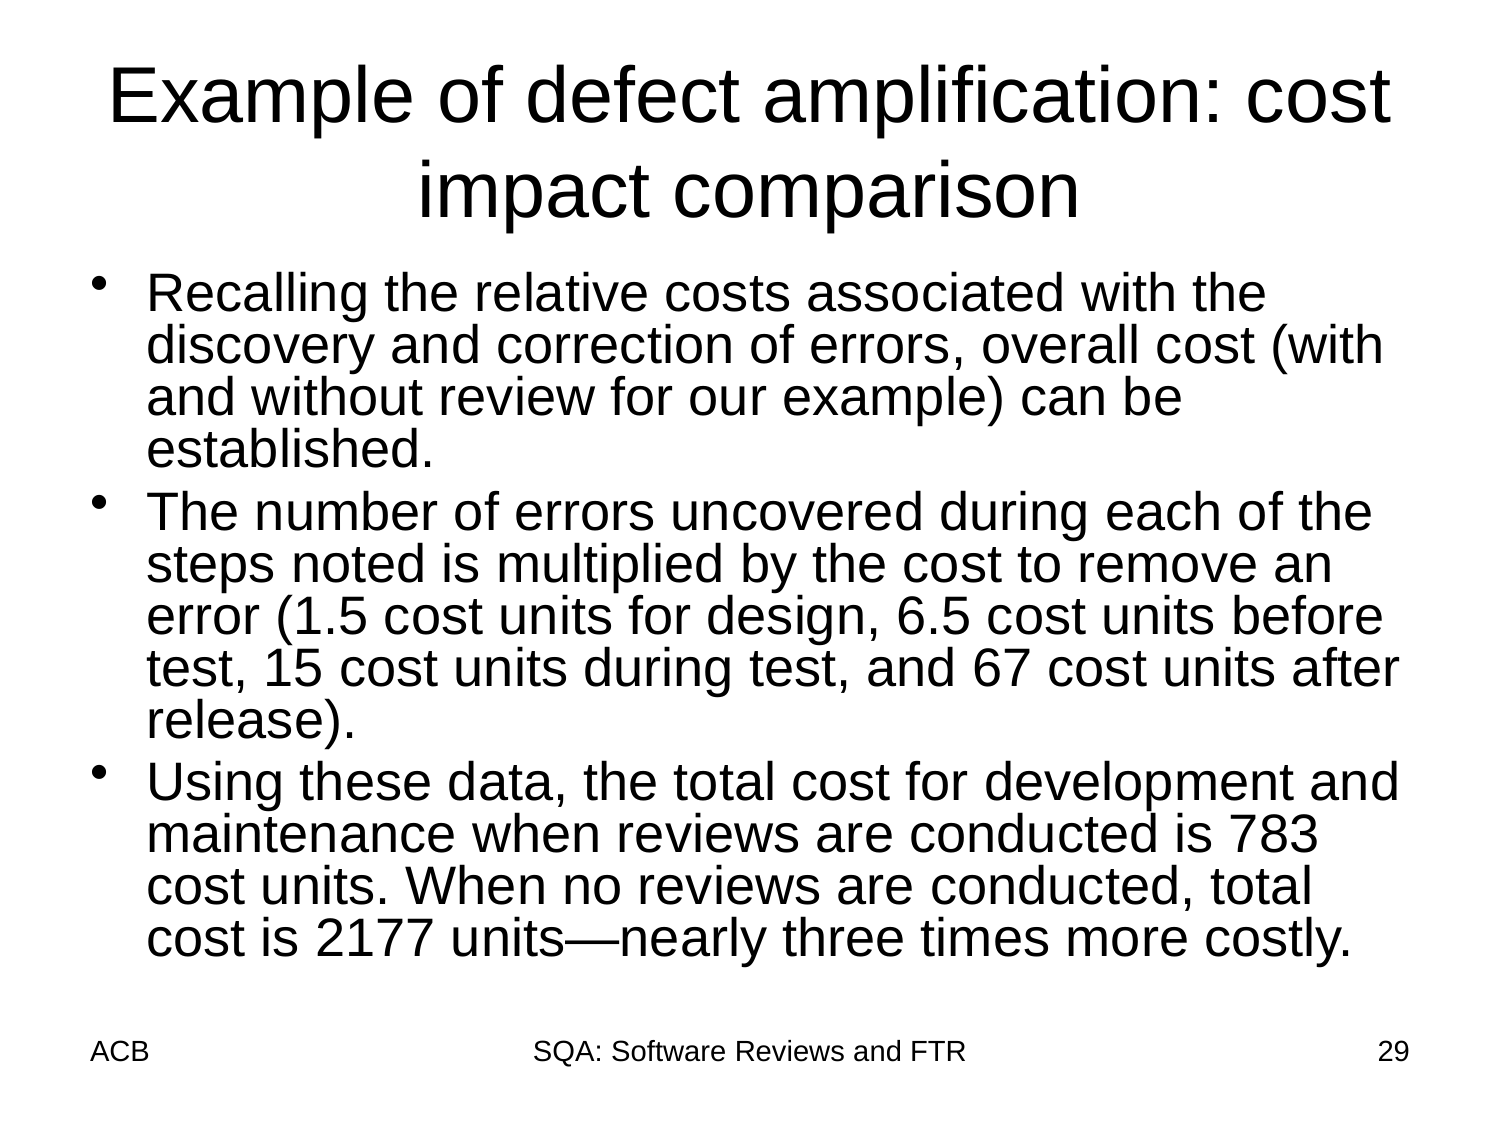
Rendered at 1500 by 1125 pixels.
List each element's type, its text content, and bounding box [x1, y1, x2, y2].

title Example of defect amplification: cost impact comparison [74, 44, 1426, 233]
footer SQA: Software Reviews and FTR [512, 1024, 988, 1103]
slide_number 29 [1074, 1024, 1426, 1103]
list Recalling the relative costs associated with the discovery and correction of errors, overall cost (with and without review for our example) can be established. The number of errors uncovered during each of the steps noted is multiplied by the cost to remove an error (1.5 cost units for design, 6.5 cost units before test, 15 cost units during test, and 67 cost units after release). Using these data, the total cost for development and maintenance when reviews are conducted is 783 cost units. When no reviews are conducted, total cost is 2177 units—nearly three times more costly. [74, 262, 1426, 1006]
slide_number ACB [74, 1024, 426, 1103]
